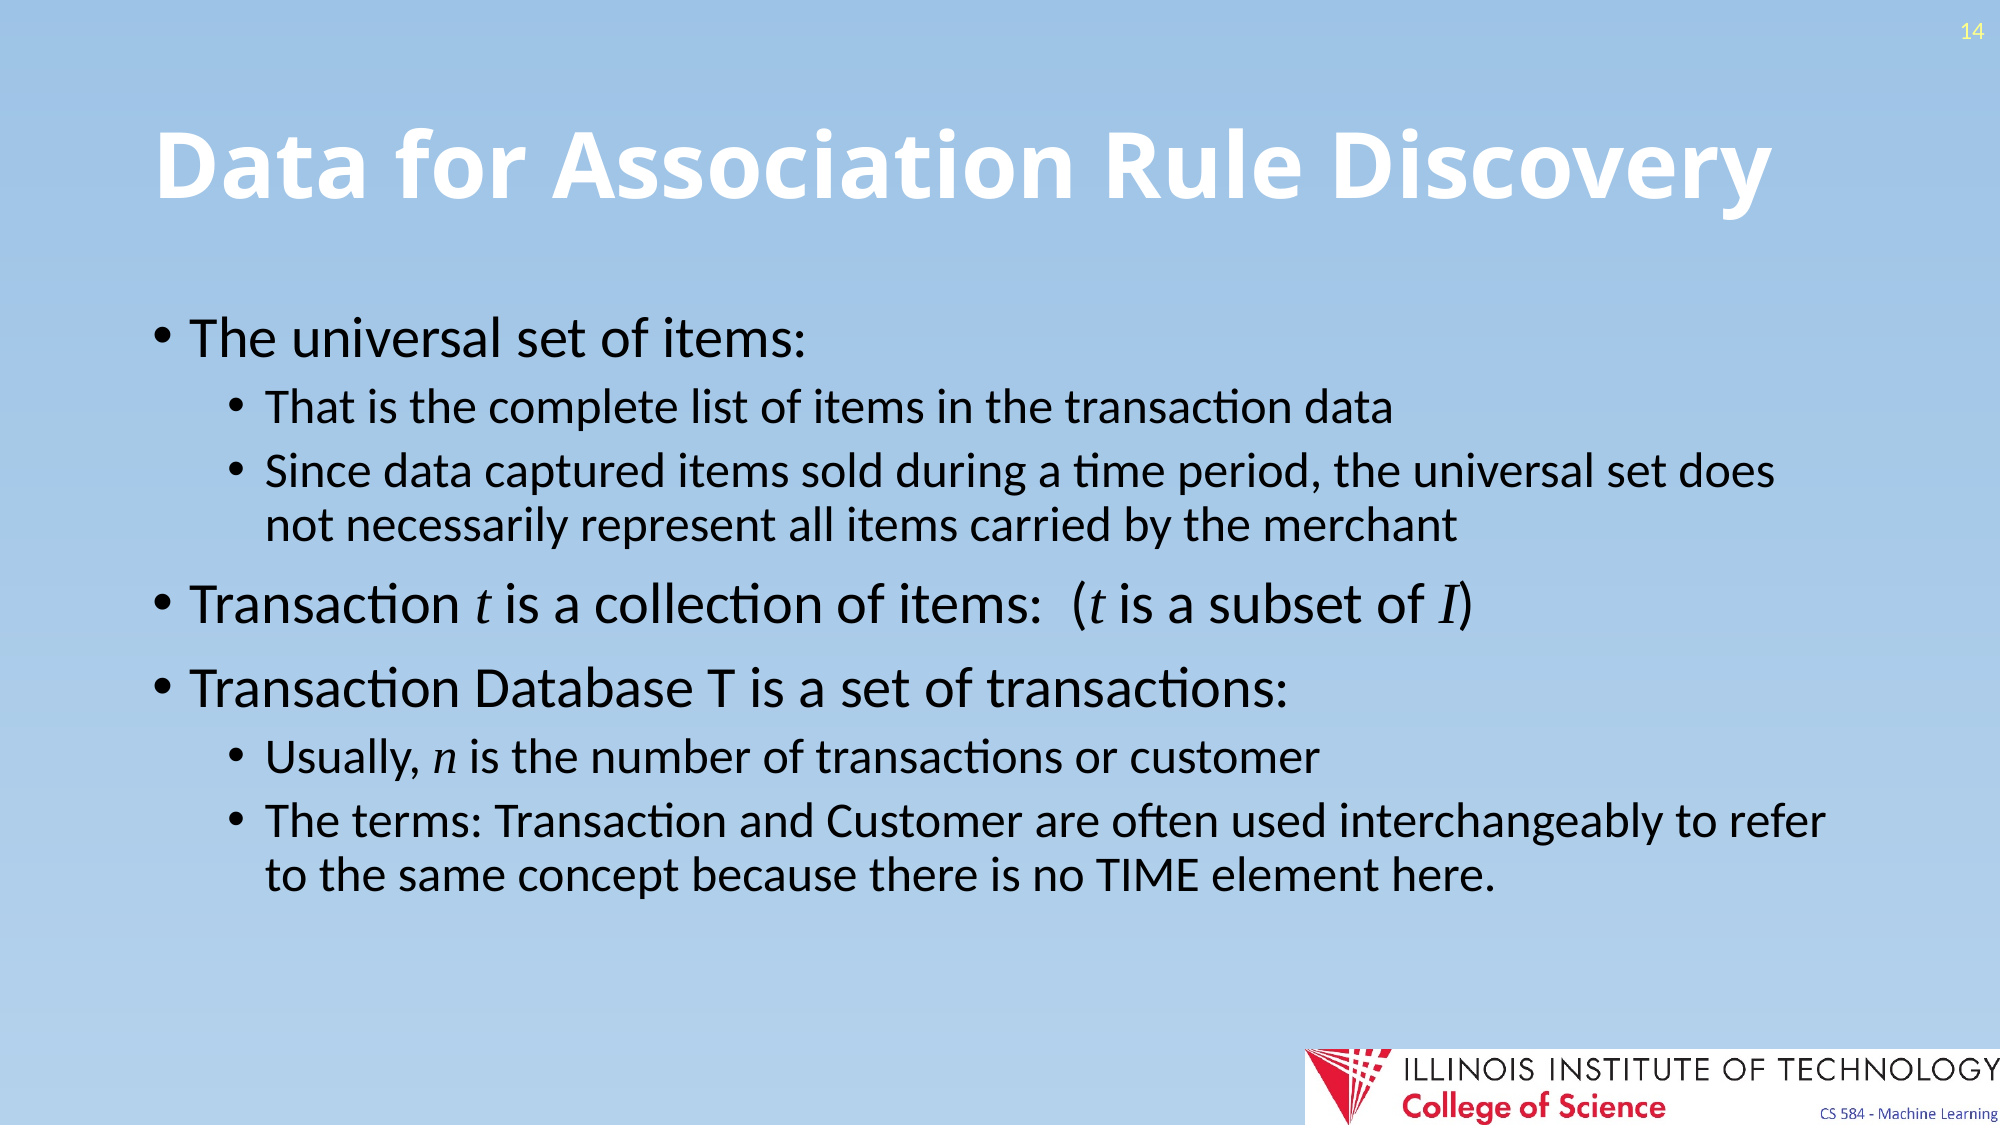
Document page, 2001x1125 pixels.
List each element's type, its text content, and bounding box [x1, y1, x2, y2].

title Data for Association Rule Discovery [137, 59, 1863, 278]
picture [1305, 1049, 2000, 1125]
slide_number 14 [1550, 0, 2000, 60]
